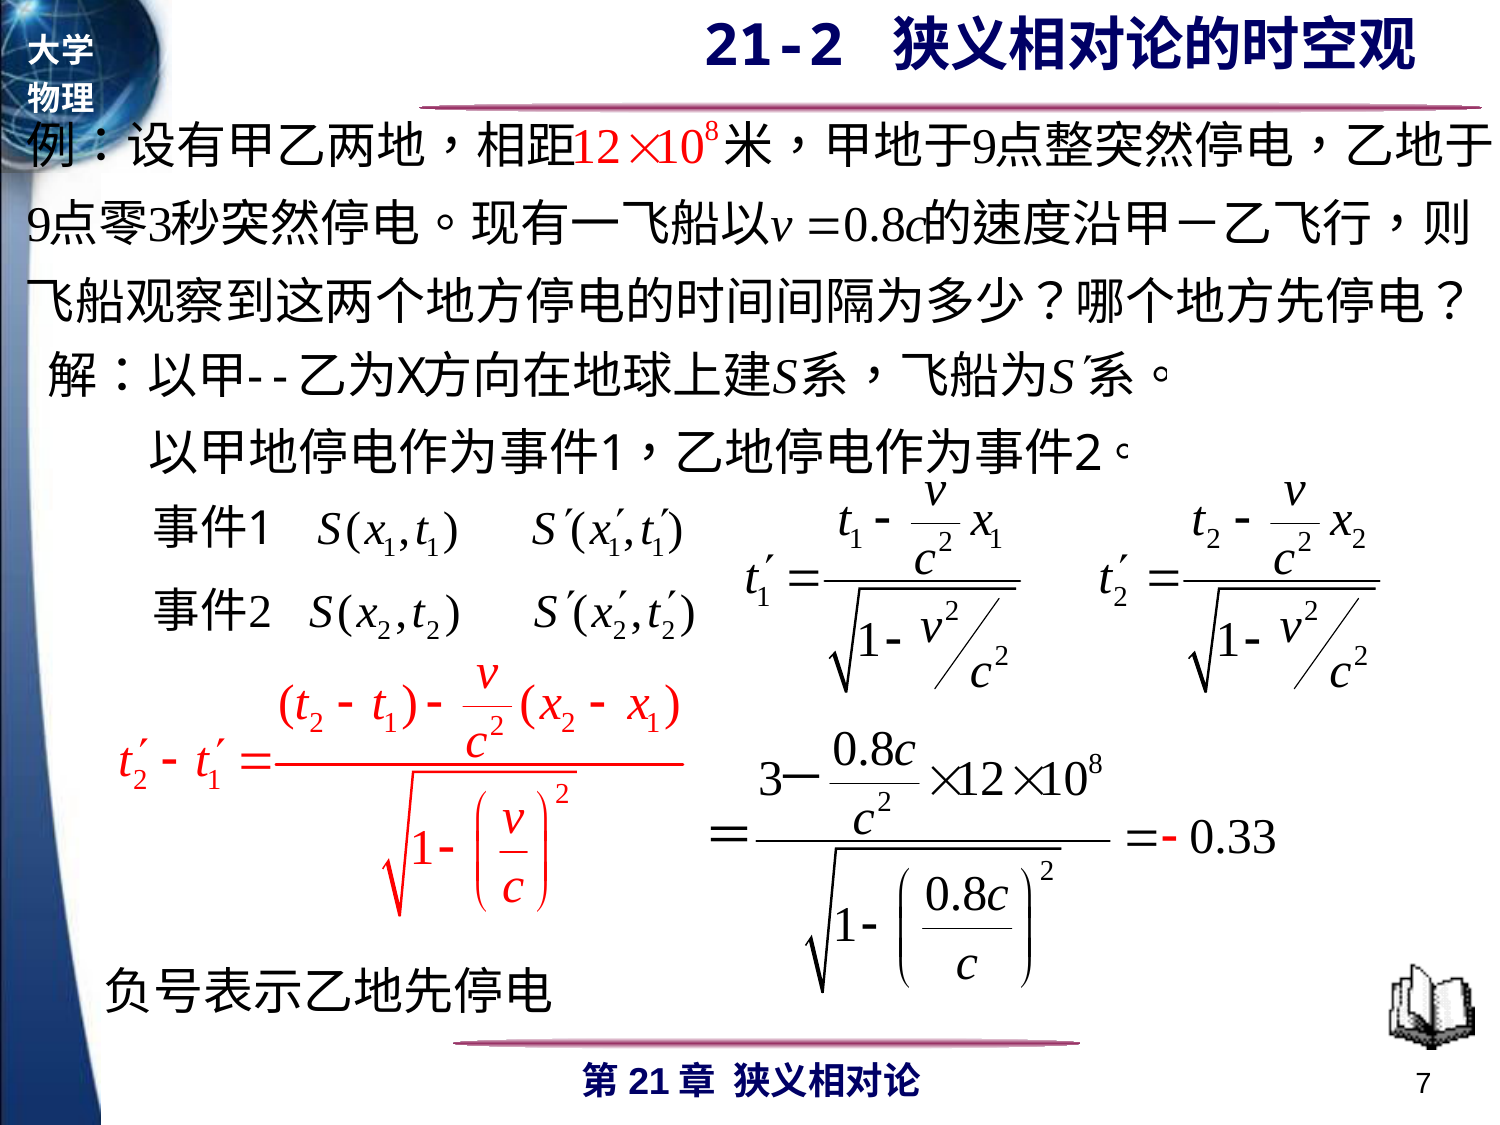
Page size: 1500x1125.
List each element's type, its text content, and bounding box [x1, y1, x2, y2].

text_box 负号表示乙地先停电 [88, 952, 939, 1027]
picture [0, 0, 172, 1125]
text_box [147, 497, 695, 569]
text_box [147, 420, 1128, 488]
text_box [702, 715, 1283, 1004]
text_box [147, 579, 707, 651]
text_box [40, 343, 1168, 411]
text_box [20, 107, 1500, 338]
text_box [111, 639, 693, 928]
picture [1387, 962, 1475, 1050]
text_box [738, 455, 1031, 703]
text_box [1092, 455, 1389, 703]
picture [49, 94, 55, 107]
slide_number 7 [1096, 1056, 1447, 1125]
